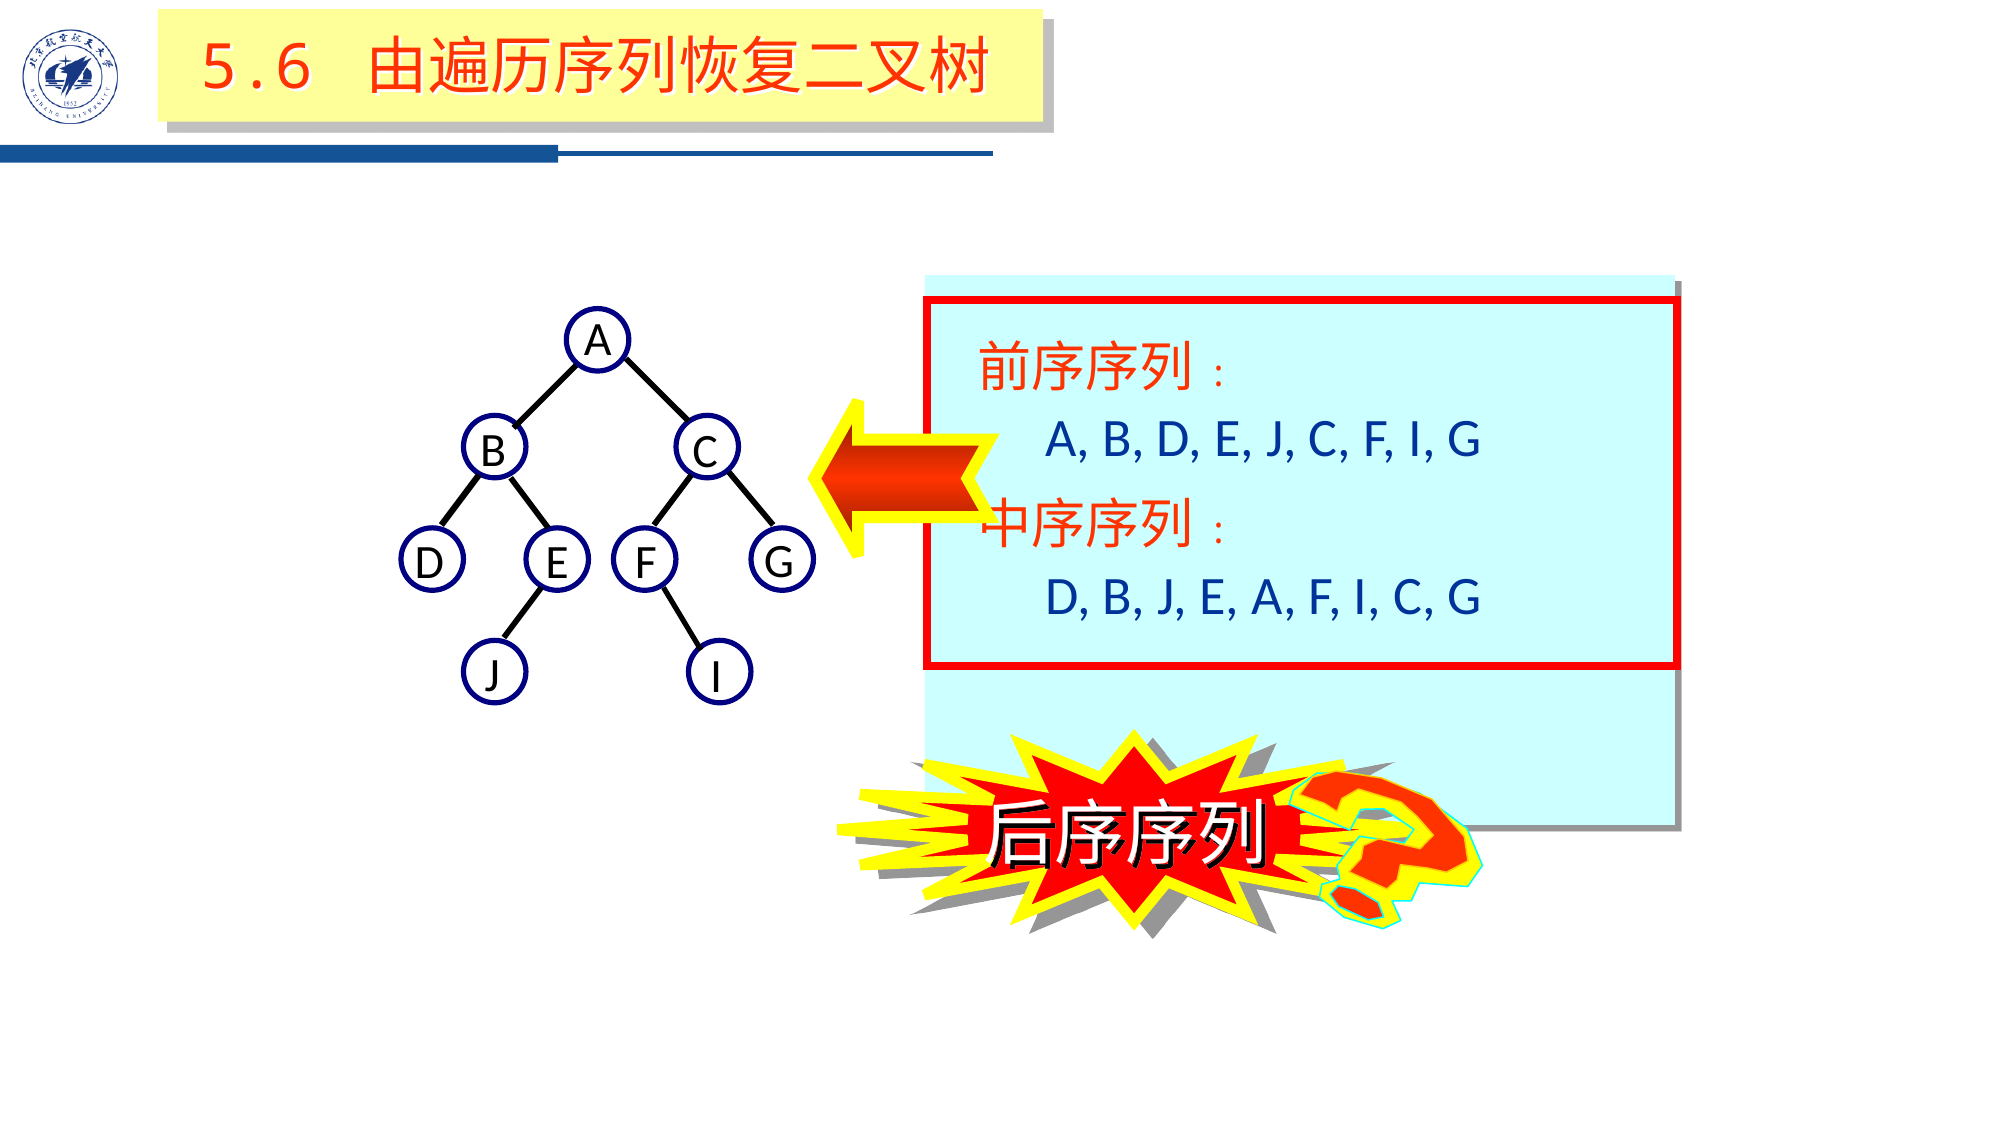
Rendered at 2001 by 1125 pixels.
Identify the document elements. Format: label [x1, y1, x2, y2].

text_box [814, 299, 1677, 667]
text_box [837, 737, 1479, 925]
text_box [157, 9, 1133, 122]
text_box [924, 183, 1724, 783]
text_box [399, 299, 814, 711]
text_box [924, 274, 1675, 299]
text_box [924, 667, 1675, 825]
picture [16, 23, 124, 130]
